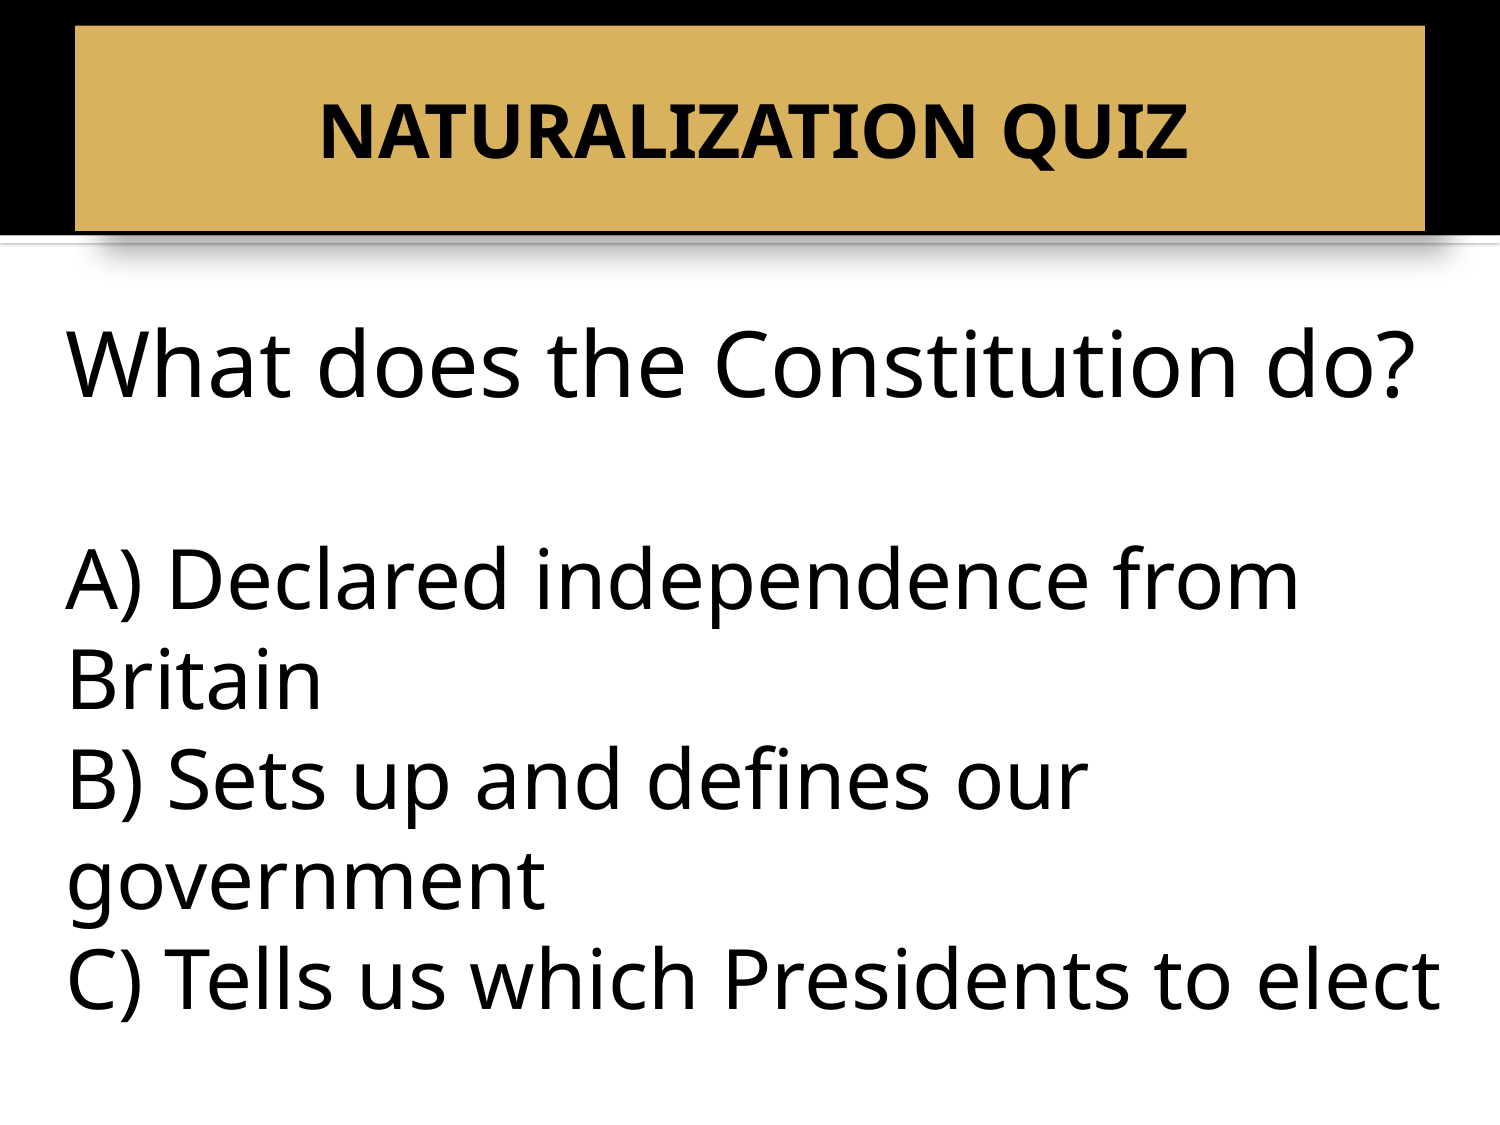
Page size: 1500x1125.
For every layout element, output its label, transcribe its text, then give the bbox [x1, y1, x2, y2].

title NATURALIZATION QUIZ [71, 22, 1429, 235]
list What does the Constitution do? A) Declared independence from Britain B) Sets up and defines our government C) Tells us which Presidents to elect [37, 291, 1465, 1050]
